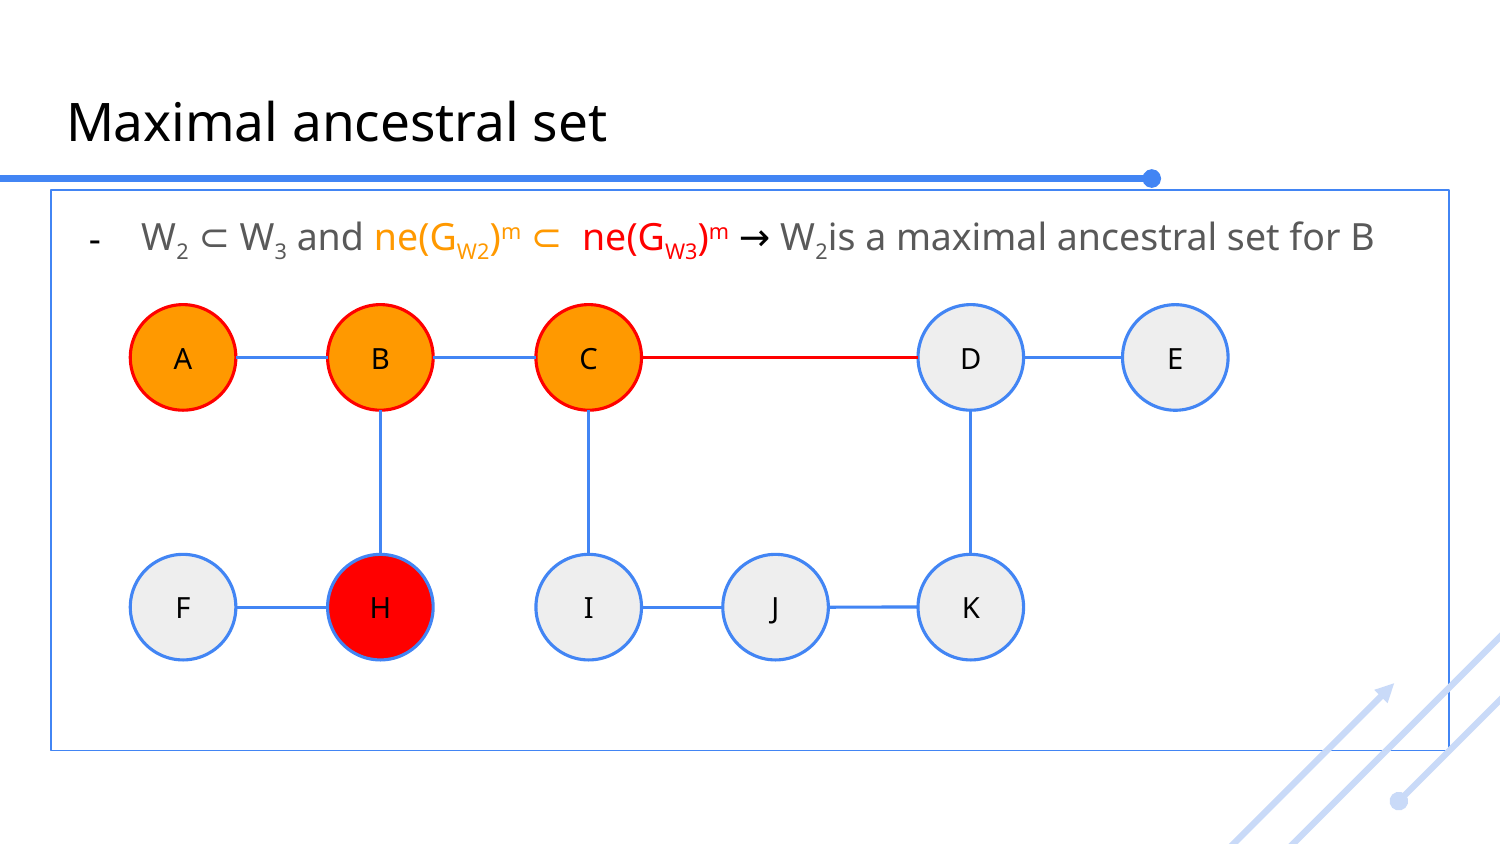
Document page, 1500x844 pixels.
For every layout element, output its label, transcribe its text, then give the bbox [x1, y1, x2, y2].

title Maximal ancestral set [51, 72, 1449, 167]
text_box B [327, 304, 434, 411]
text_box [0, 179, 1154, 187]
text_box E [1122, 304, 1229, 411]
text_box H [327, 554, 434, 660]
text_box D [918, 304, 1024, 411]
text_box J [722, 554, 829, 660]
text_box I [535, 554, 642, 660]
list W2 ⊂ W3 and ne(GW2)m ⊂ ne(GW3)m → W2is a maximal ancestral set for B [51, 190, 1449, 751]
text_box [1251, 625, 1500, 844]
text_box F [130, 554, 236, 660]
text_box C [535, 304, 642, 411]
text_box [1205, 682, 1395, 844]
text_box A [130, 304, 236, 411]
text_box K [918, 554, 1024, 660]
